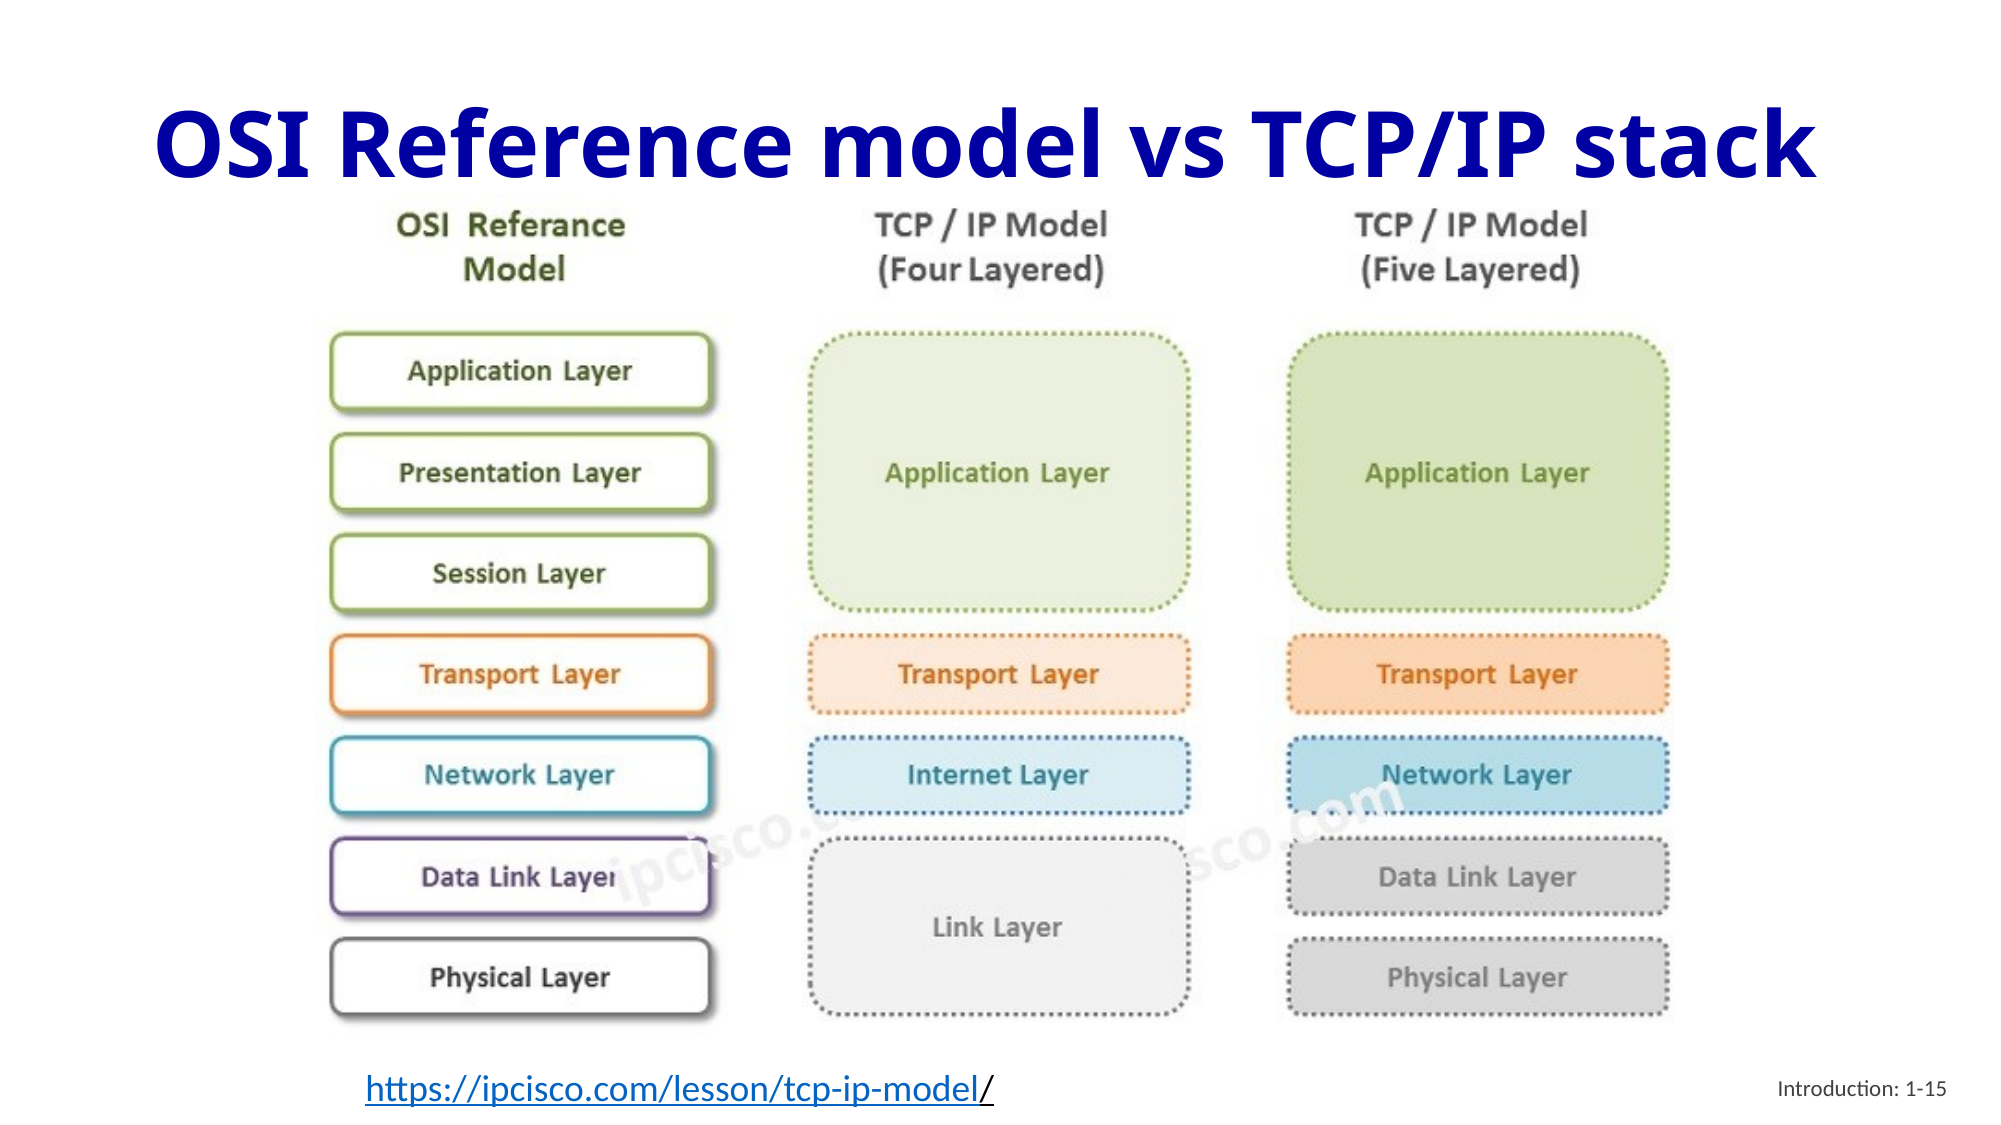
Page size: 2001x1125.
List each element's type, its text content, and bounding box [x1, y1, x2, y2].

text_box https://ipcisco.com/lesson/tcp-ip-model/ [350, 1056, 1018, 1116]
picture [314, 194, 1685, 1035]
slide_number Introduction: 1-15 [1512, 1056, 1963, 1117]
title OSI Reference model vs TCP/IP stack [137, 74, 1863, 221]
